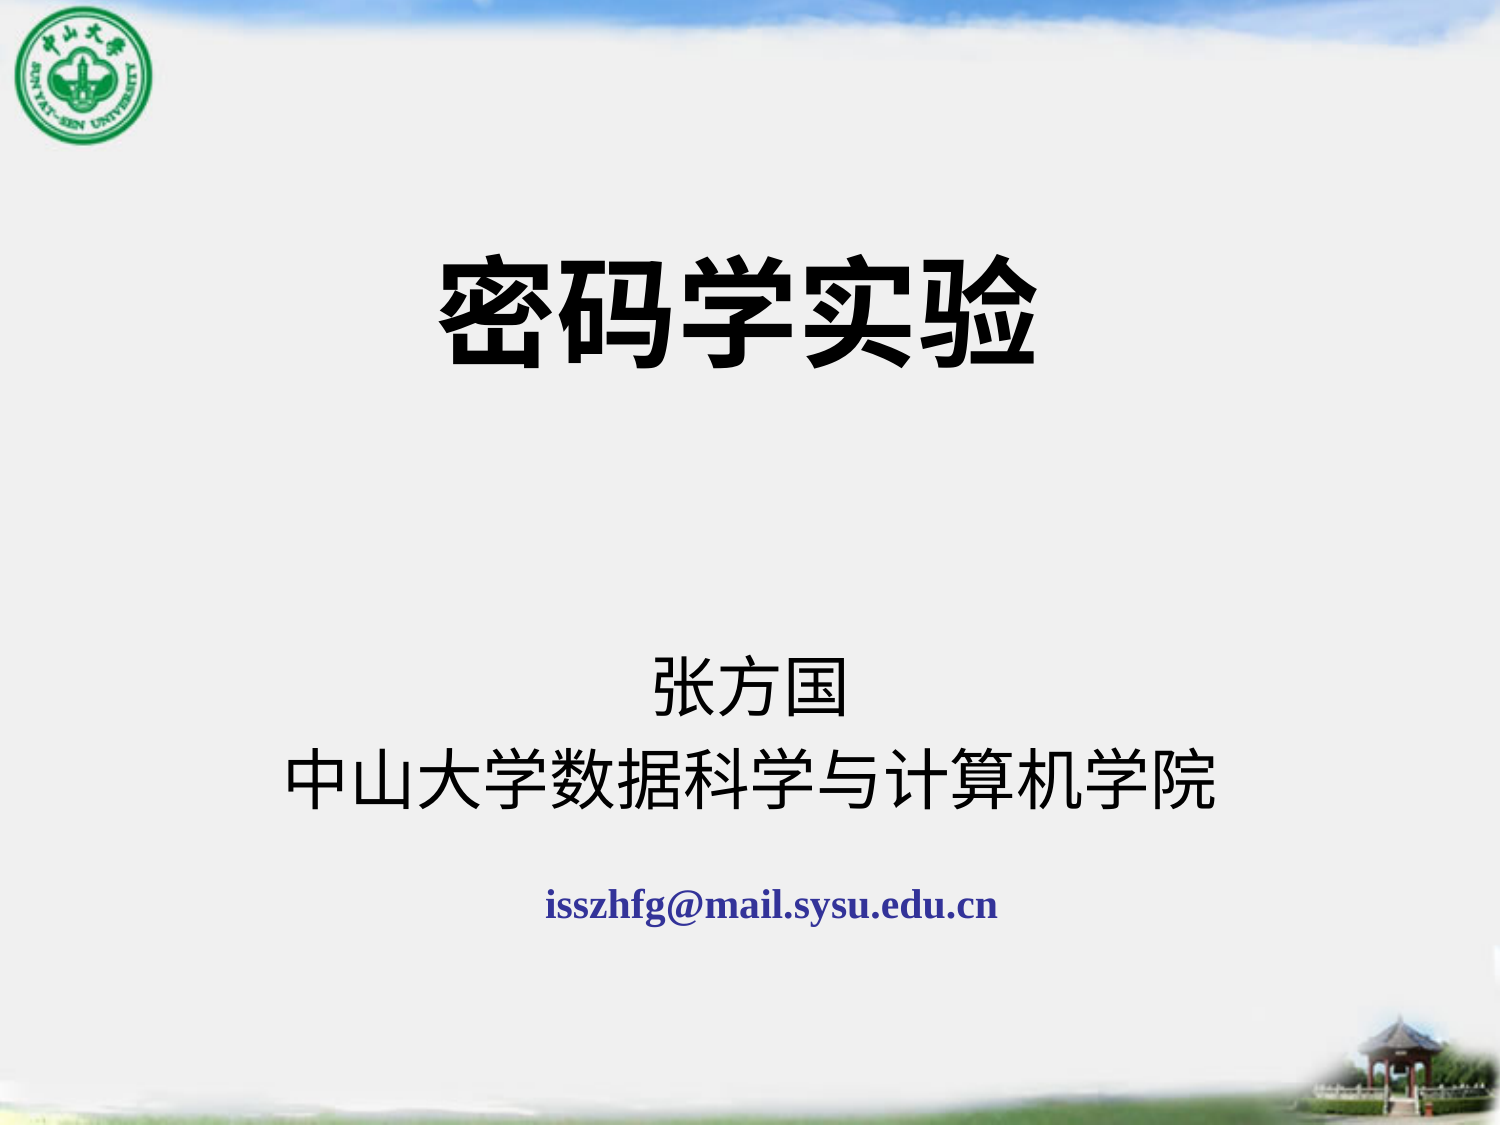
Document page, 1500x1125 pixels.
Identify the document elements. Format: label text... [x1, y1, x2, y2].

title 密码学实验 [87, 174, 1388, 591]
text_box isszhfg@mail.sysu.edu.cn [159, 869, 1385, 935]
subtitle 张方国 中山大学数据科学与计算机学院 [224, 637, 1276, 869]
picture [0, 0, 1500, 1125]
